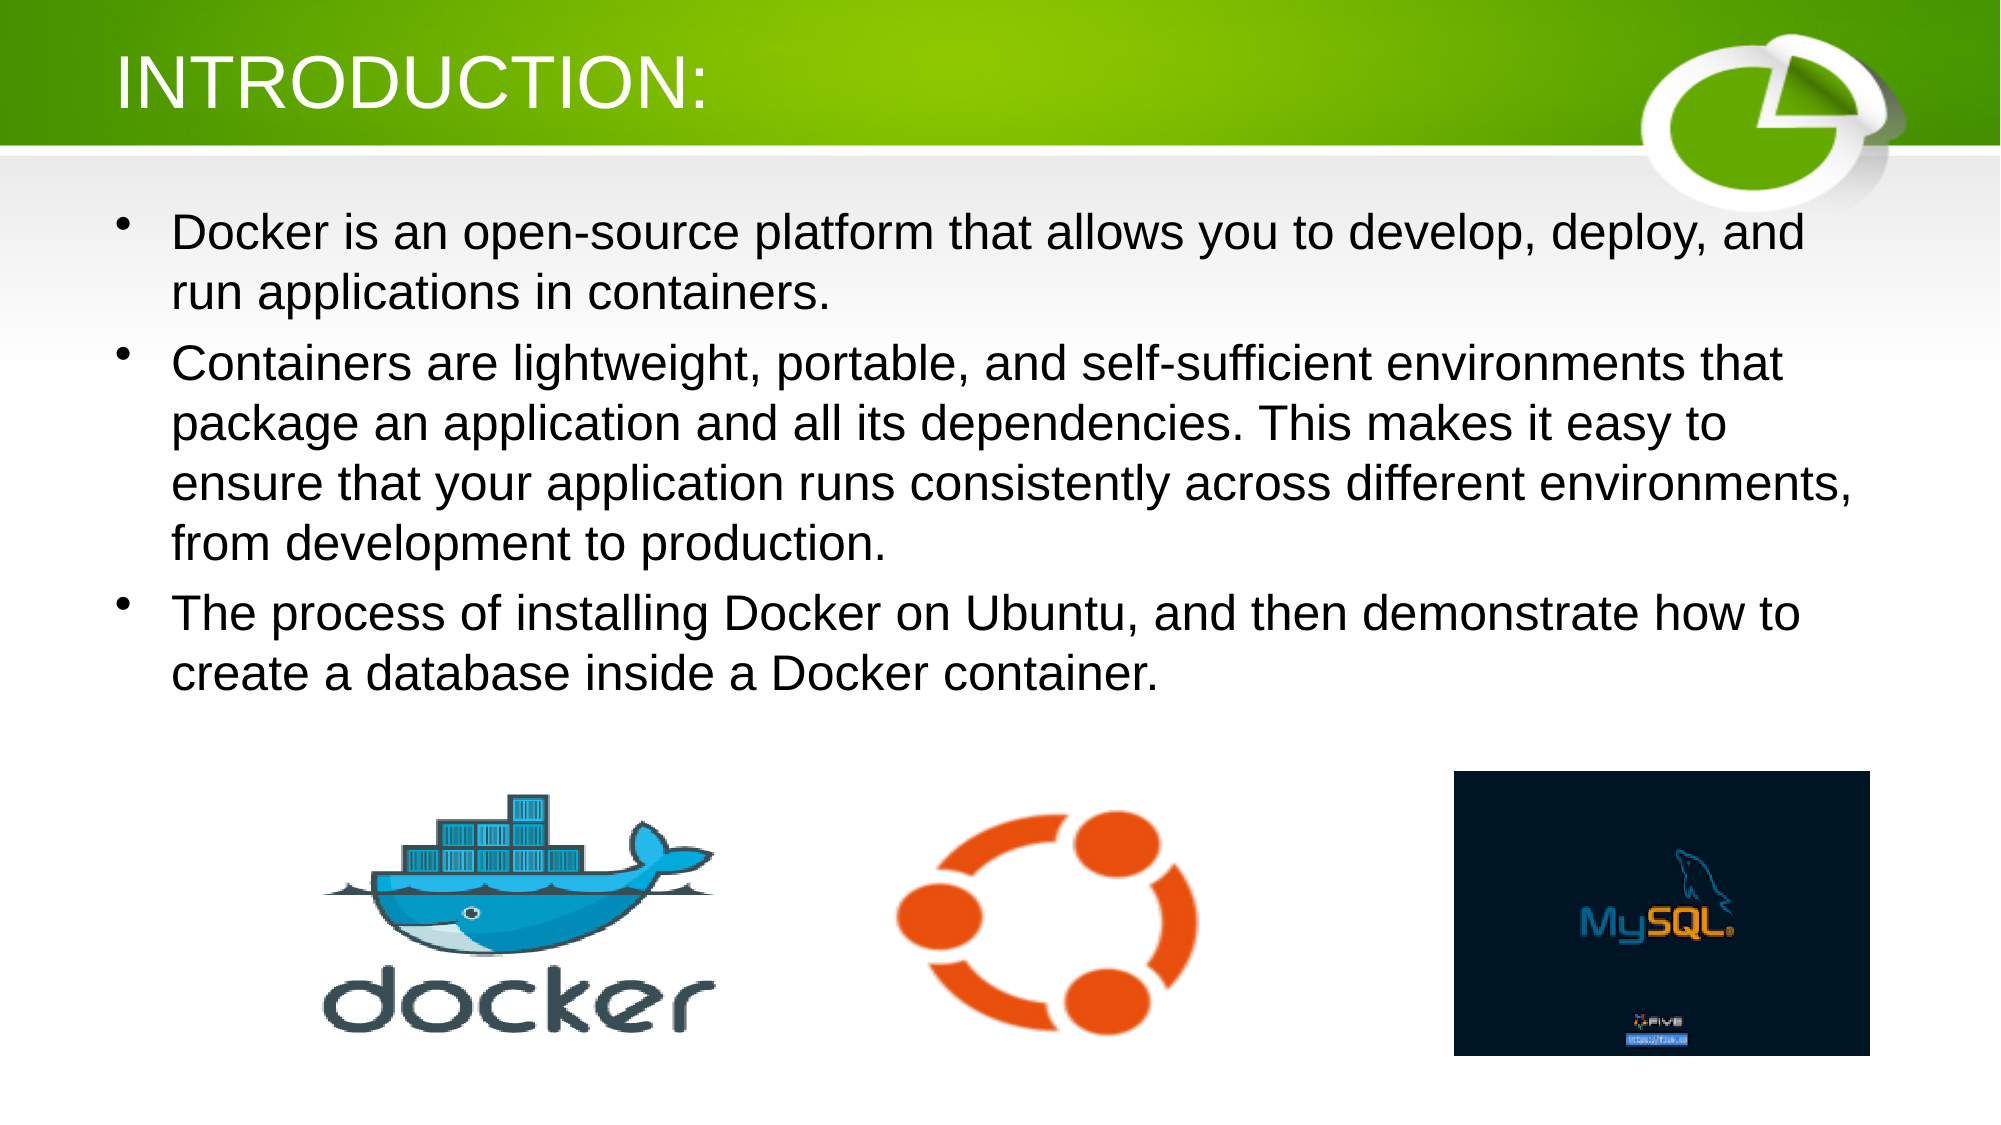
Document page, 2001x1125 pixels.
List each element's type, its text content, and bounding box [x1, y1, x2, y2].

picture [0, 0, 2001, 1125]
title INTRODUCTION: [99, 30, 1901, 127]
list Docker is an open-source platform that allows you to develop, deploy, and run applications in containers. Containers are lightweight, portable, and self-sufficient environments that package an application and all its dependencies. This makes it easy to ensure that your application runs consistently across different environments, from development to production. The process of installing Docker on Ubuntu, and then demonstrate how to create a database inside a Docker container. [99, 192, 1901, 1006]
